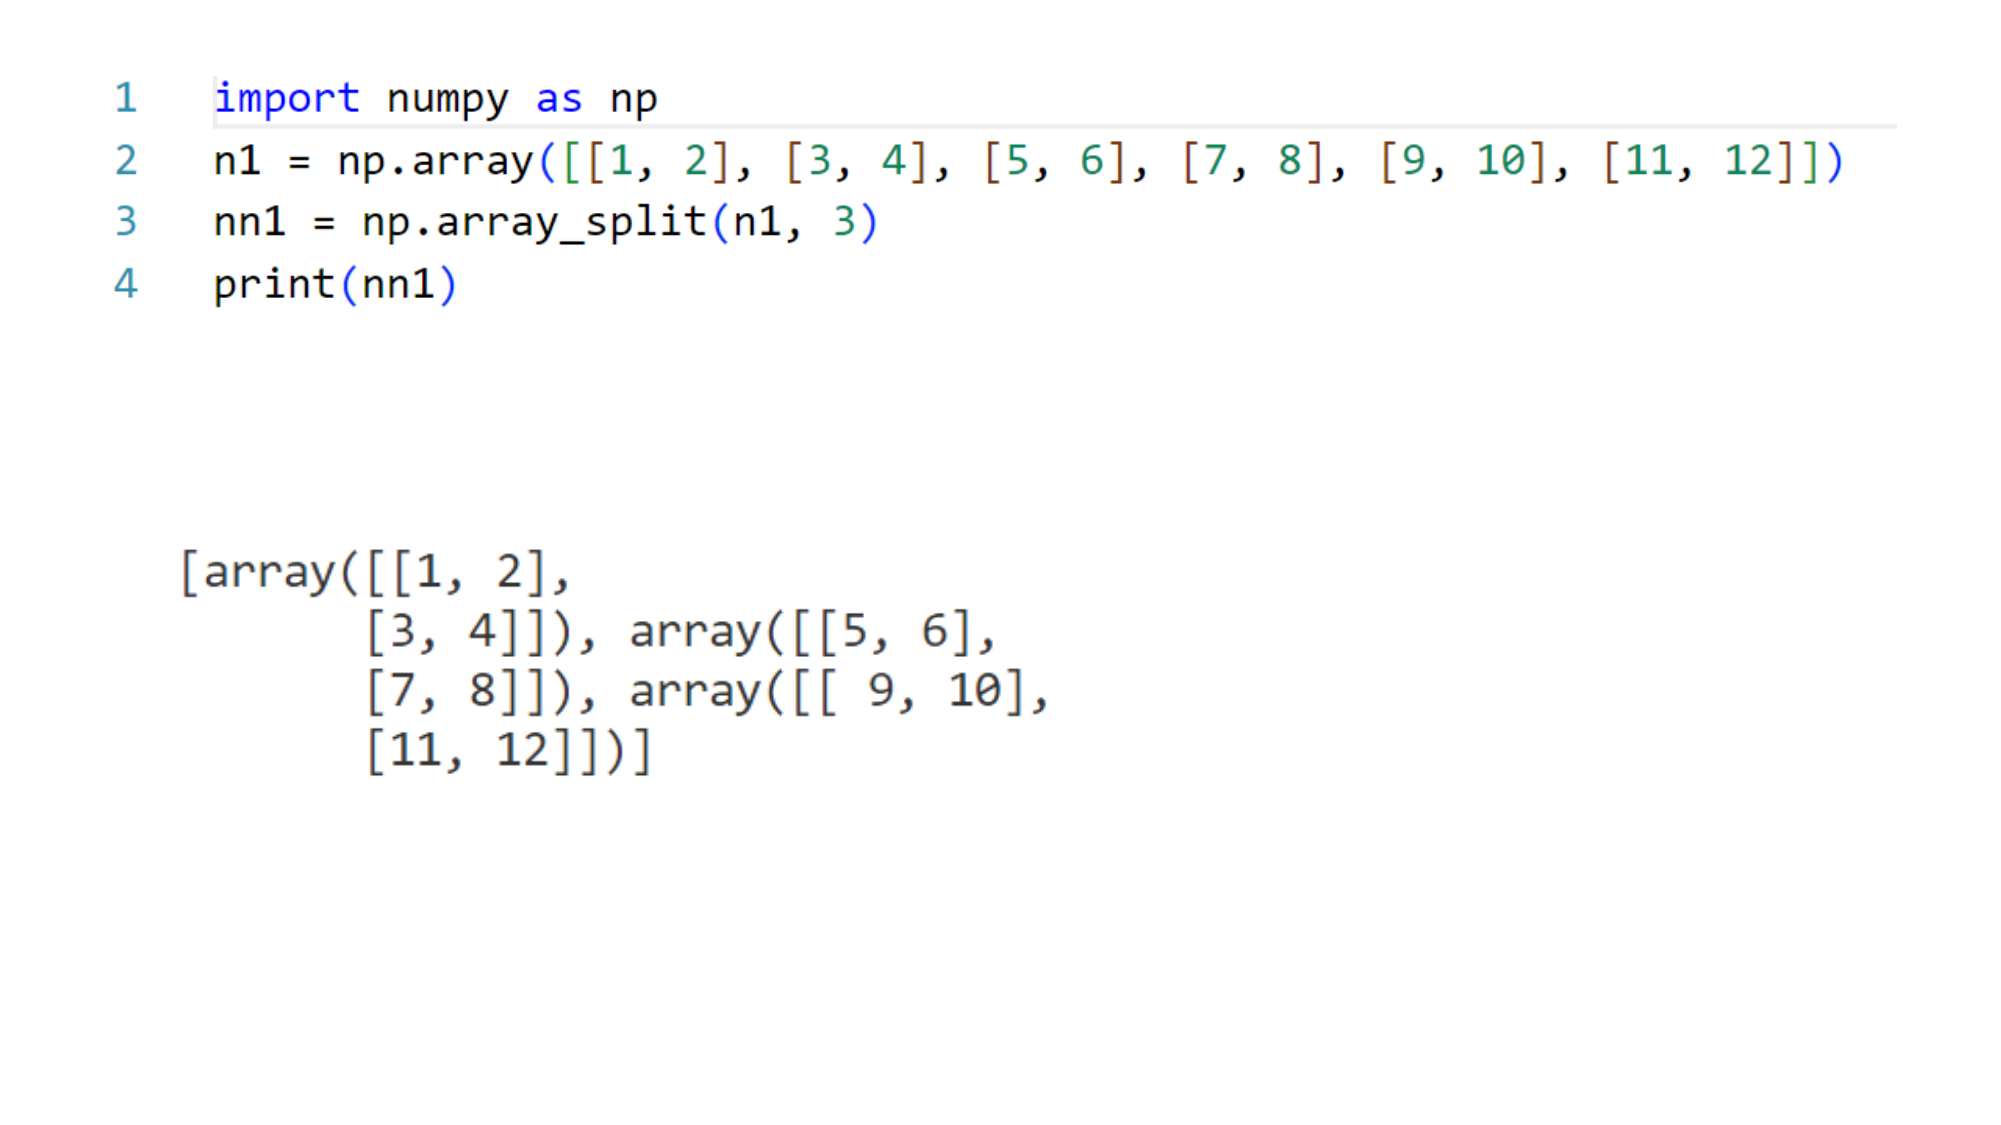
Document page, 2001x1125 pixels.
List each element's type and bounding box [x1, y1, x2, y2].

picture [160, 540, 1085, 813]
picture [102, 76, 1897, 348]
